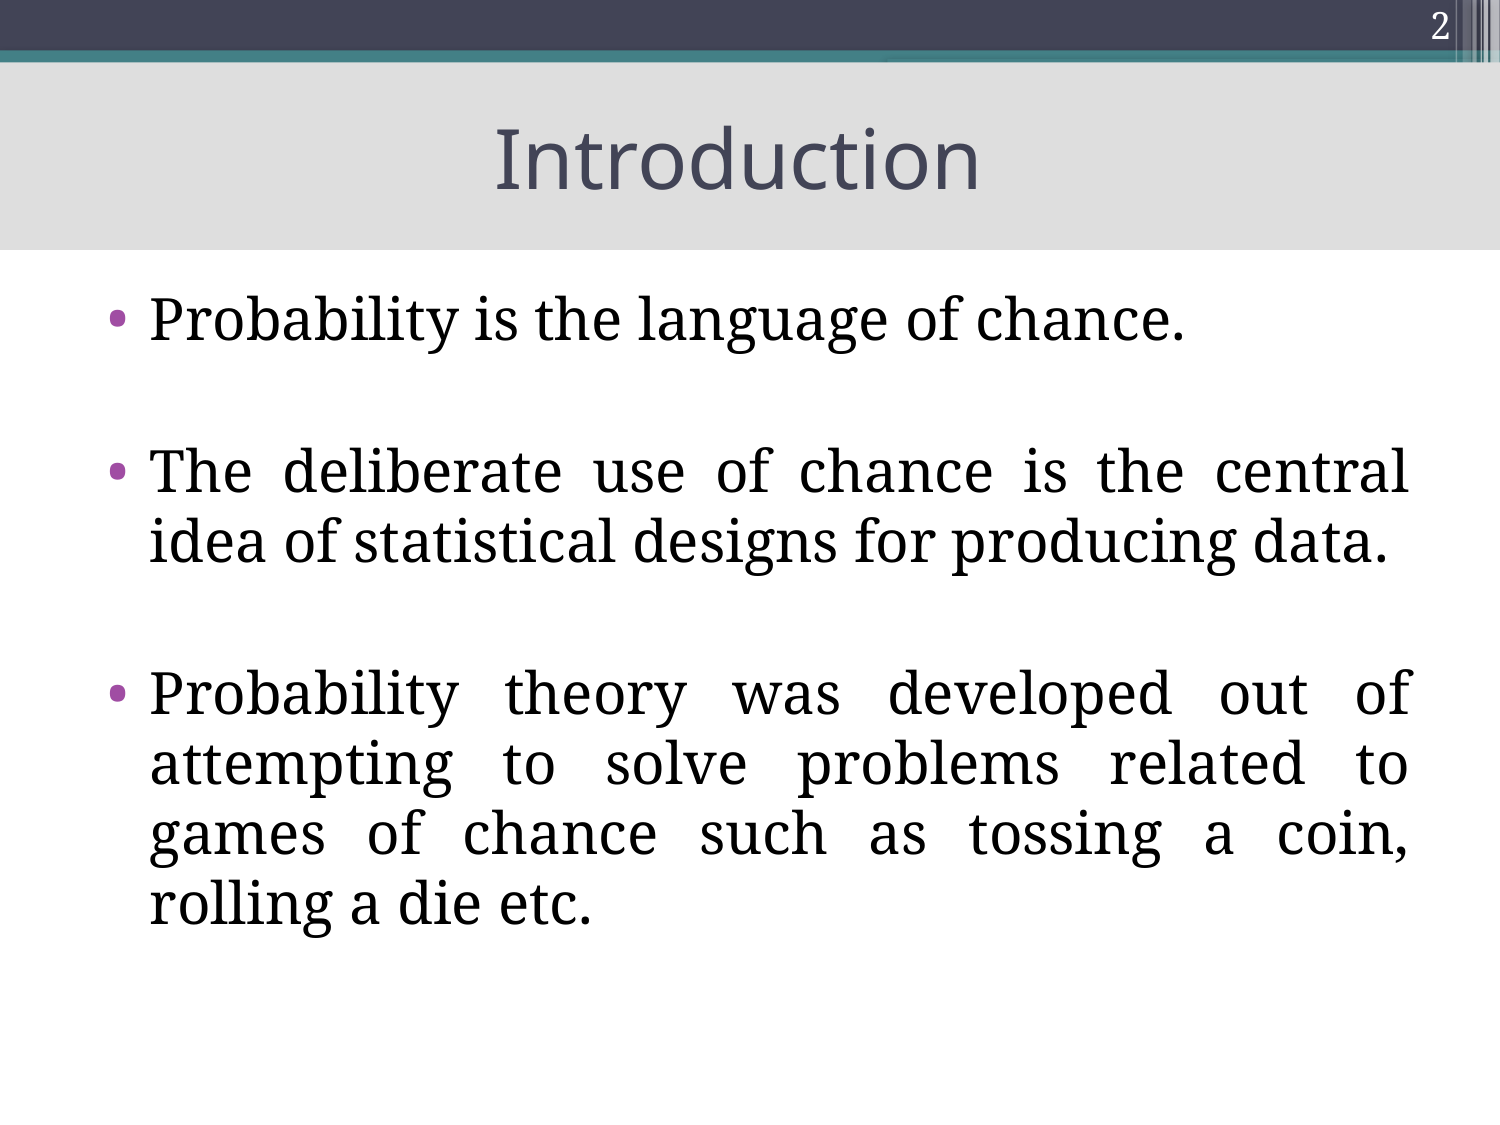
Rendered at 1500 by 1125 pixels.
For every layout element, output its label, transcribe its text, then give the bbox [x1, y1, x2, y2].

slide_number 2 [1341, 0, 1466, 61]
list Probability is the language of chance. The deliberate use of chance is the central idea of statistical designs for producing data. Probability theory was developed out of attempting to solve problems related to games of chance such as tossing a coin, rolling a die etc. [75, 275, 1425, 1079]
title Introduction [0, 62, 1500, 250]
